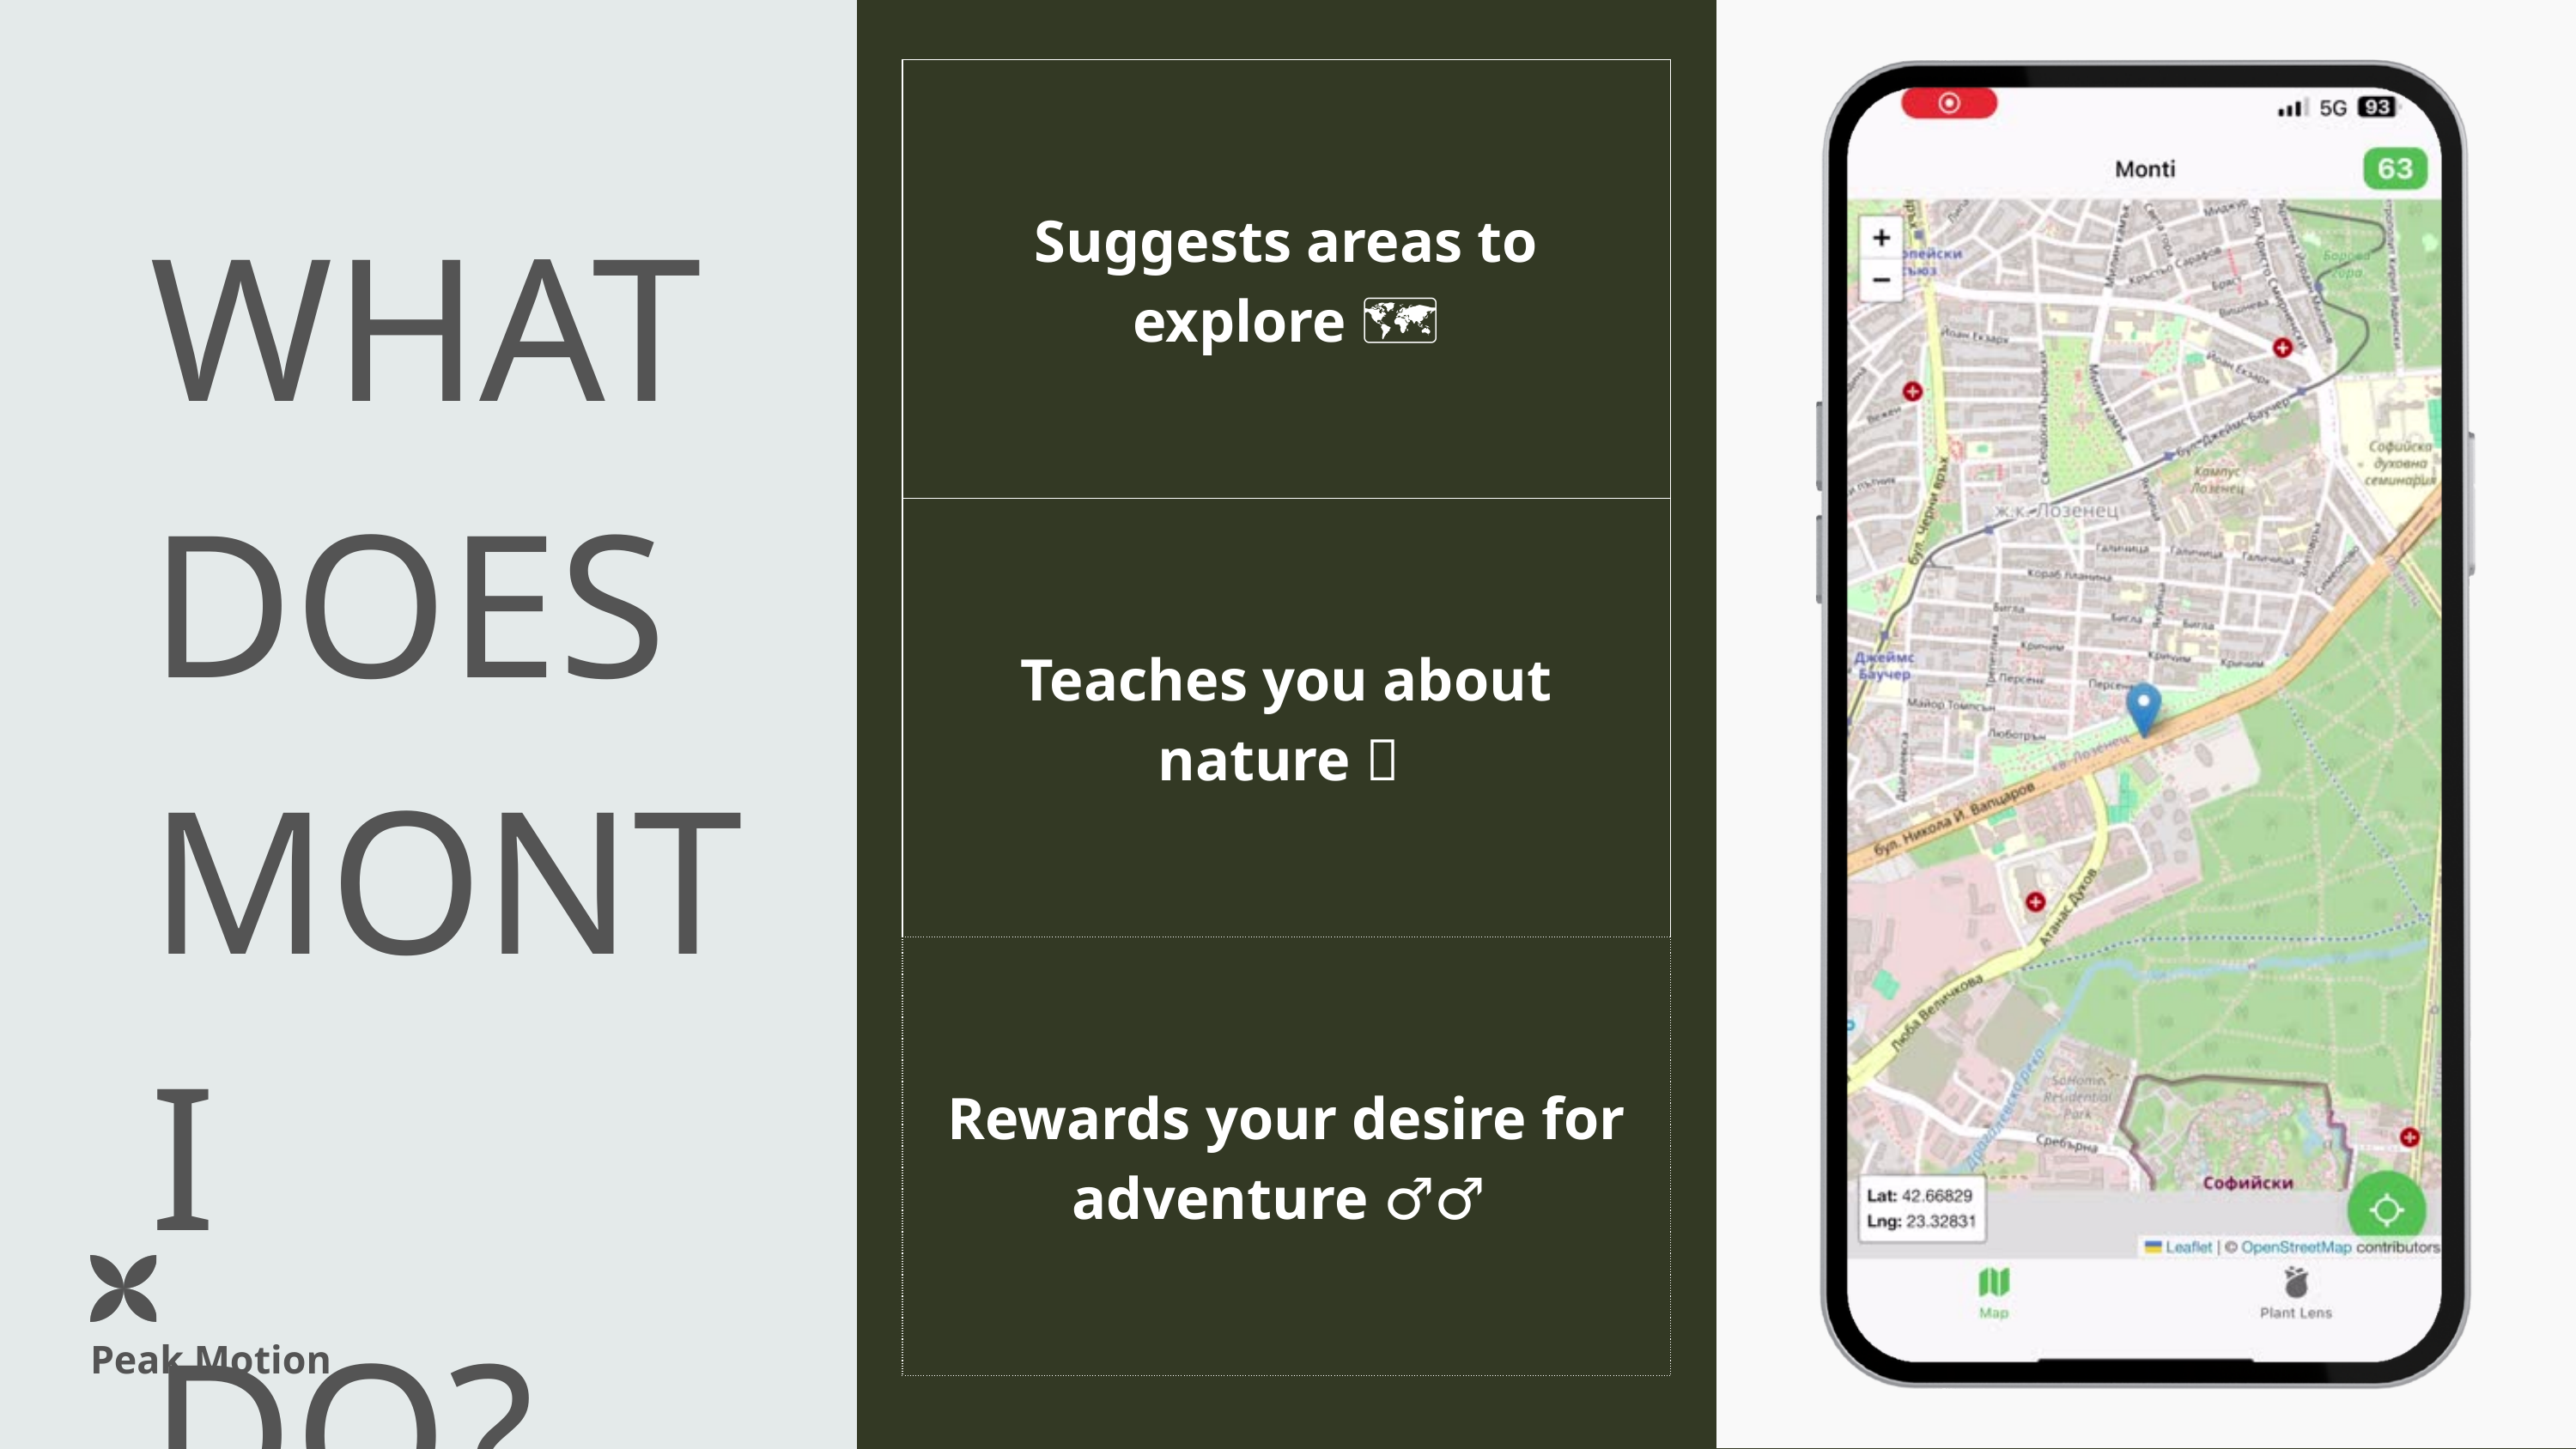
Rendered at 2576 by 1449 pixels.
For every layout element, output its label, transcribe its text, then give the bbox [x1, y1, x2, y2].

table_cell Teaches you about nature 🌿 [903, 499, 1670, 937]
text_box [0, 0, 857, 1449]
table_cell Rewards your desire for adventure 🧗‍♂️ [902, 937, 1670, 1375]
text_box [89, 1254, 767, 1379]
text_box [1716, 0, 2576, 1449]
table_header Suggests areas to explore 🗺 [903, 60, 1670, 498]
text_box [1815, 59, 2477, 1391]
